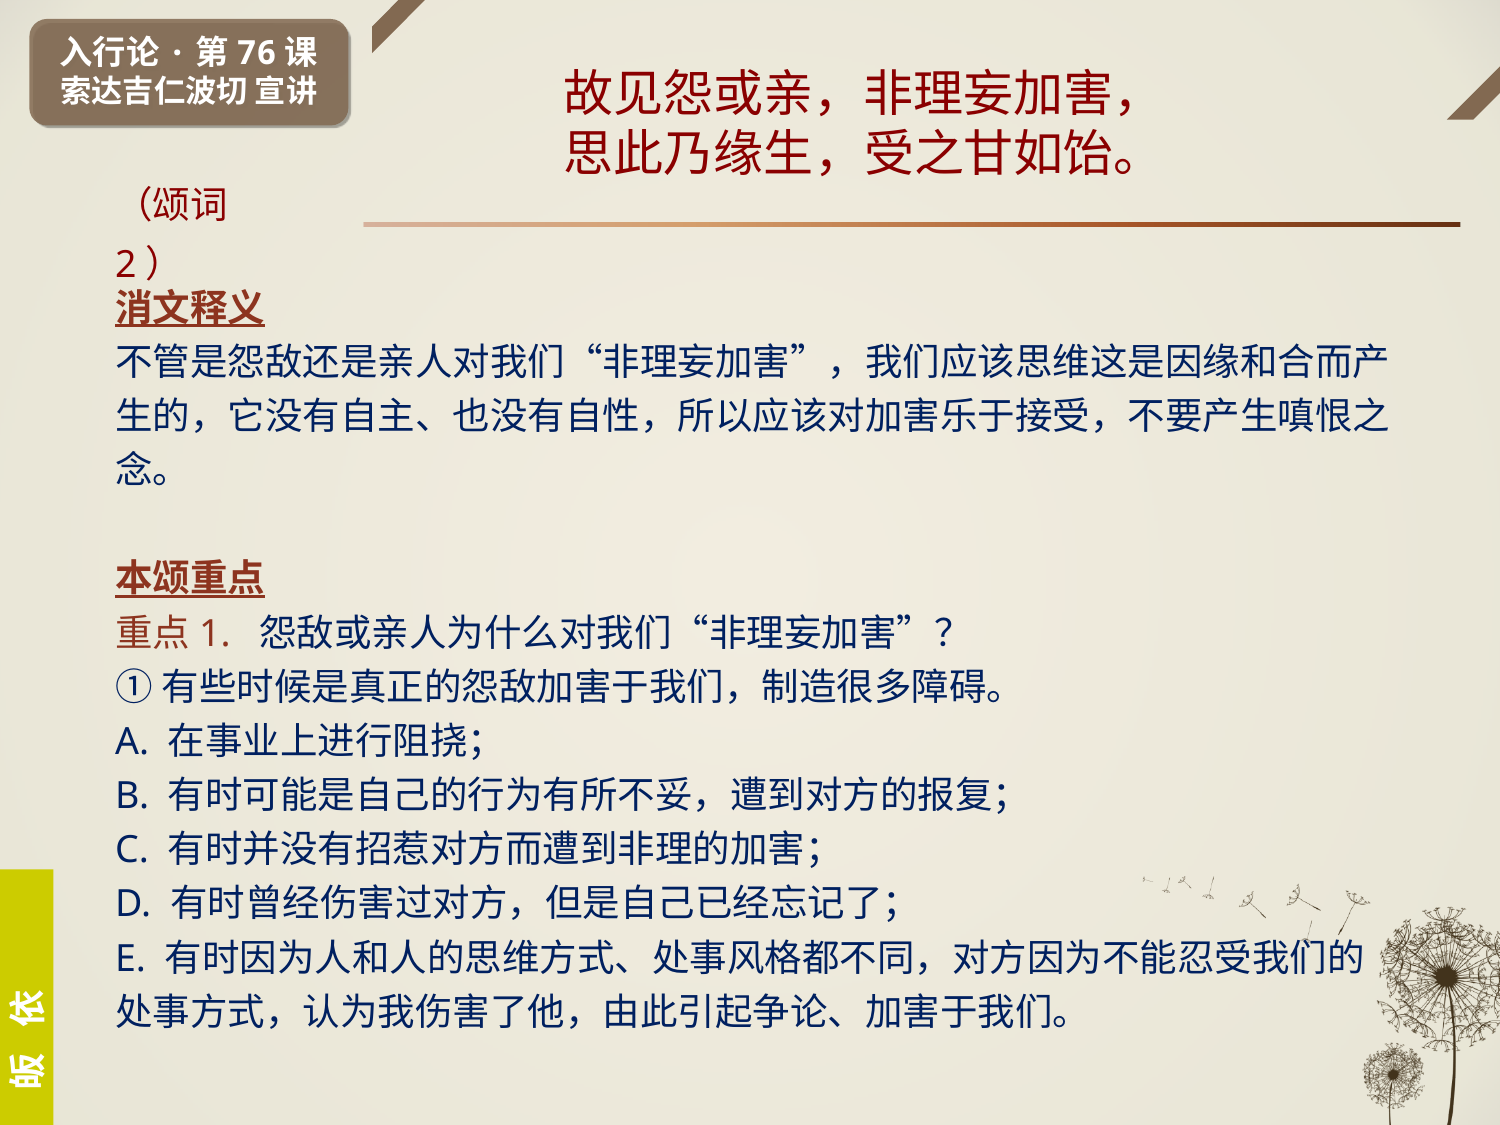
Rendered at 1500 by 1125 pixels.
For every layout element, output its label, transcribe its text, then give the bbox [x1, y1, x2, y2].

text_box [1446, 66, 1500, 120]
text_box （颂词2） [100, 160, 278, 267]
picture [0, 0, 1500, 1125]
text_box 消文释义 不管是怨敌还是亲人对我们“非理妄加害”，我们应该思维这是因缘和合而产生的，它没有自主、也没有自性，所以应该对加害乐于接受，不要产生嗔恨之念。 本颂重点 重点1. 怨敌或亲人为什么对我们“非理妄加害”？ ①有些时候是真正的怨敌加害于我们，制造很多障碍。 A. 在事业上进行阻挠； B. 有时可能是自己的行为有所不妥，遭到对方的报复； C. 有时并没有招惹对方而遭到非理的加害； D. 有时曾经伤害过对方，但是自己已经忘记了； E. 有时因为人和人的思维方式、处事风格都不同，对方因为不能忍受我们的处事方式，认为我伤害了他，由此引起争论、加害于我们。 [100, 267, 1412, 1095]
text_box [372, 0, 425, 54]
text_box 入行论·第76课 索达吉仁波切 宣讲 [29, 18, 349, 126]
text_box 故见怨或亲，非理妄加害，思此乃缘生，受之甘如饴。 [549, 18, 1211, 190]
text_box 皈 依 [0, 869, 54, 1125]
